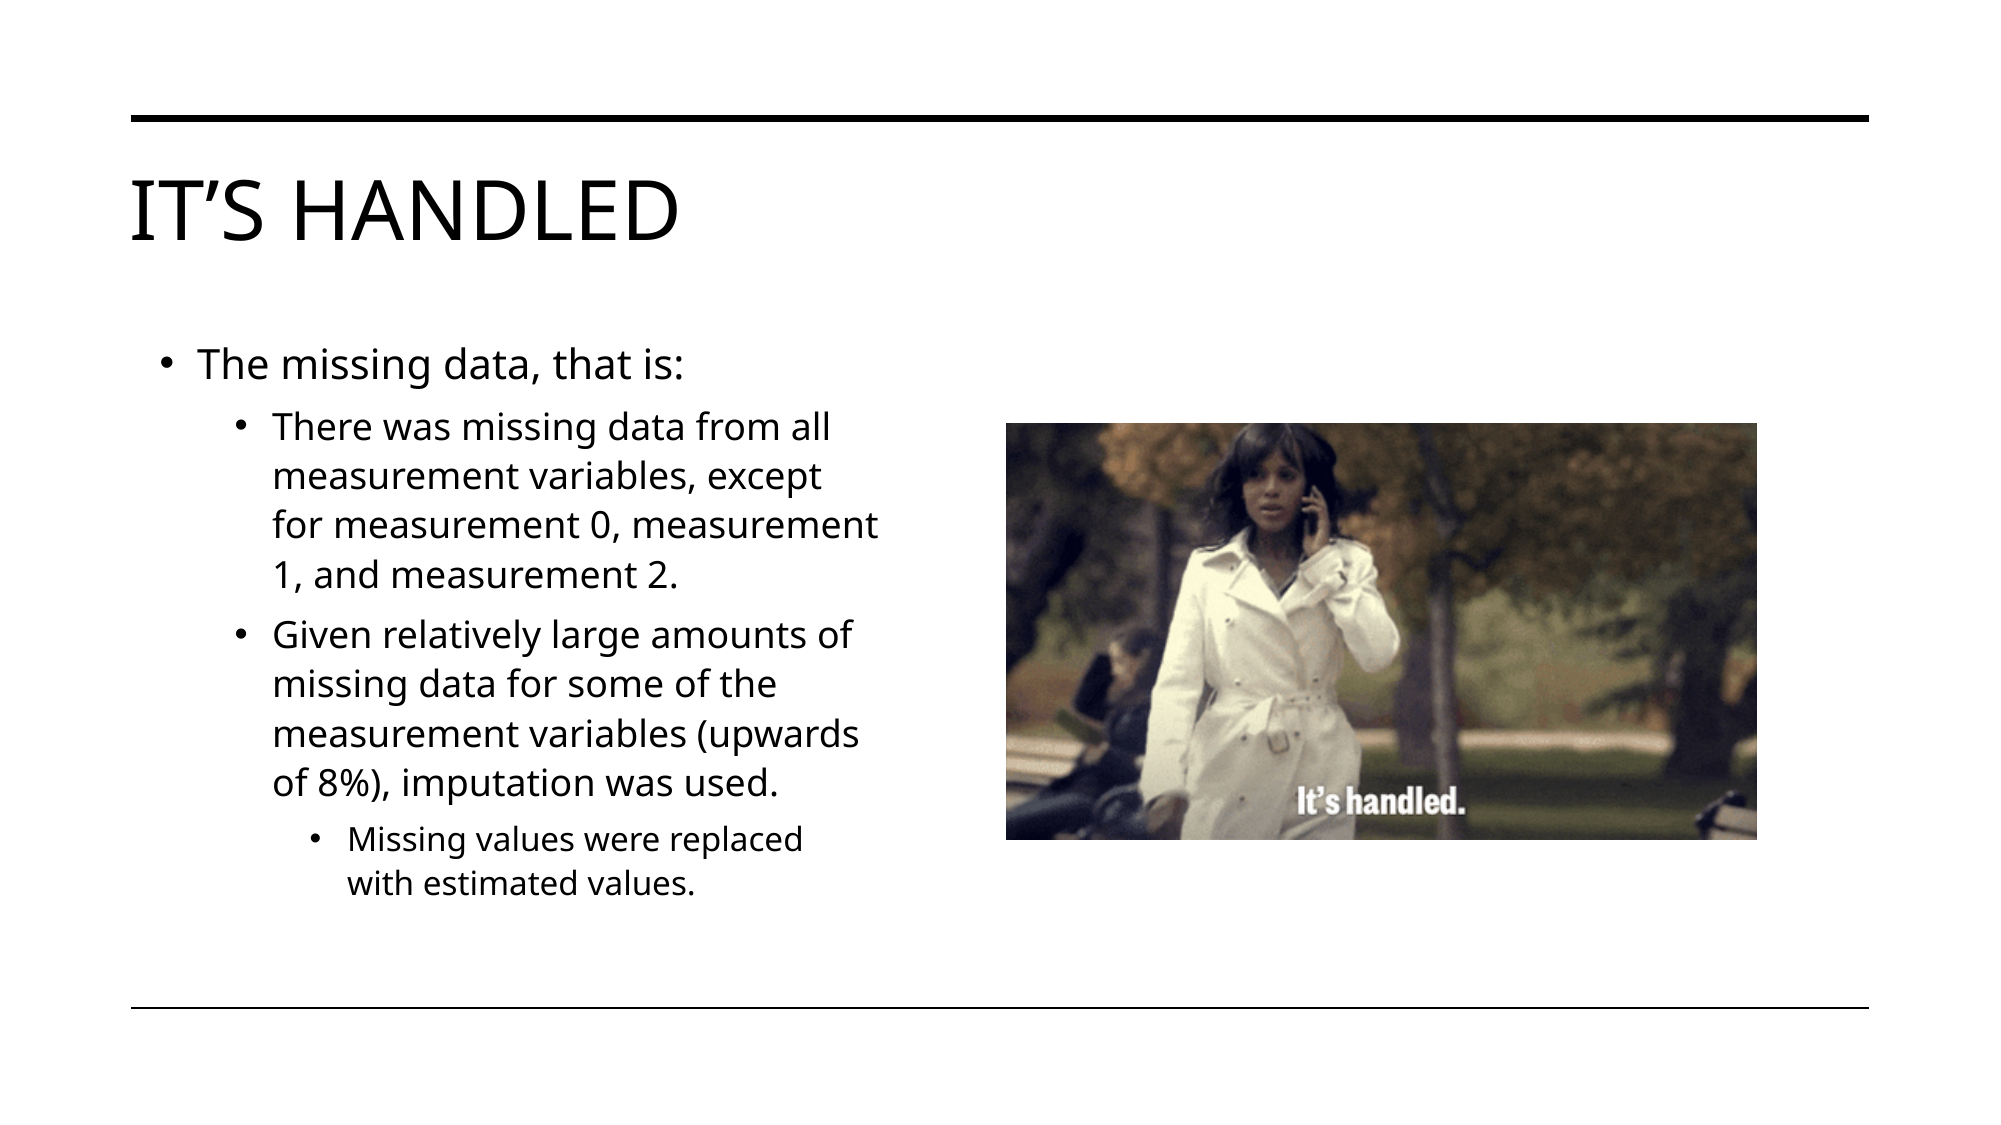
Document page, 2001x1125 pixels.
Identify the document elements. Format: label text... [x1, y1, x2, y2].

title It’s handled [114, 149, 1869, 365]
list The missing data, that is: There was missing data from all measurement variables, except for measurement 0, measurement 1, and measurement 2. Given relatively large amounts of missing data for some of the measurement variables (upwards of 8%), imputation was used. Missing values were replaced with estimated values. [144, 325, 895, 939]
picture [1006, 423, 1757, 840]
